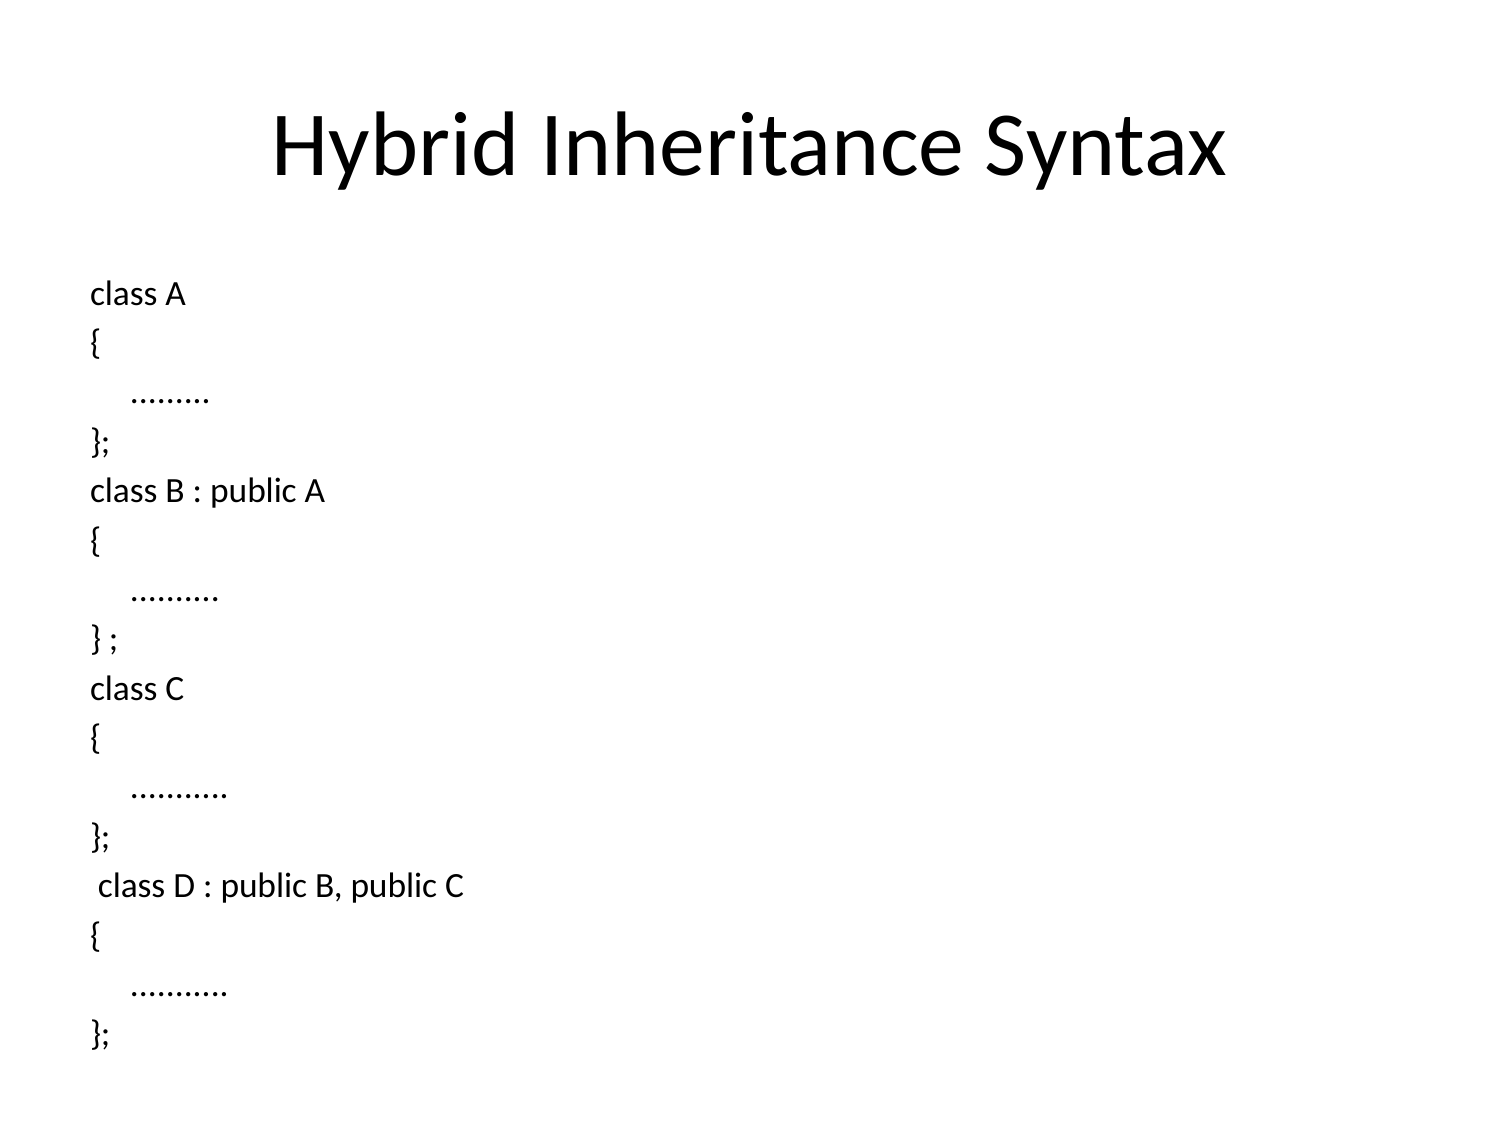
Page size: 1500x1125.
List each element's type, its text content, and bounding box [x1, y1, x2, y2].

list class A { ......... }; class B : public A { .......... } ; class C { ........... }; class D : public B, public C { ........... }; [75, 262, 1425, 1075]
title Hybrid Inheritance Syntax [75, 45, 1425, 233]
